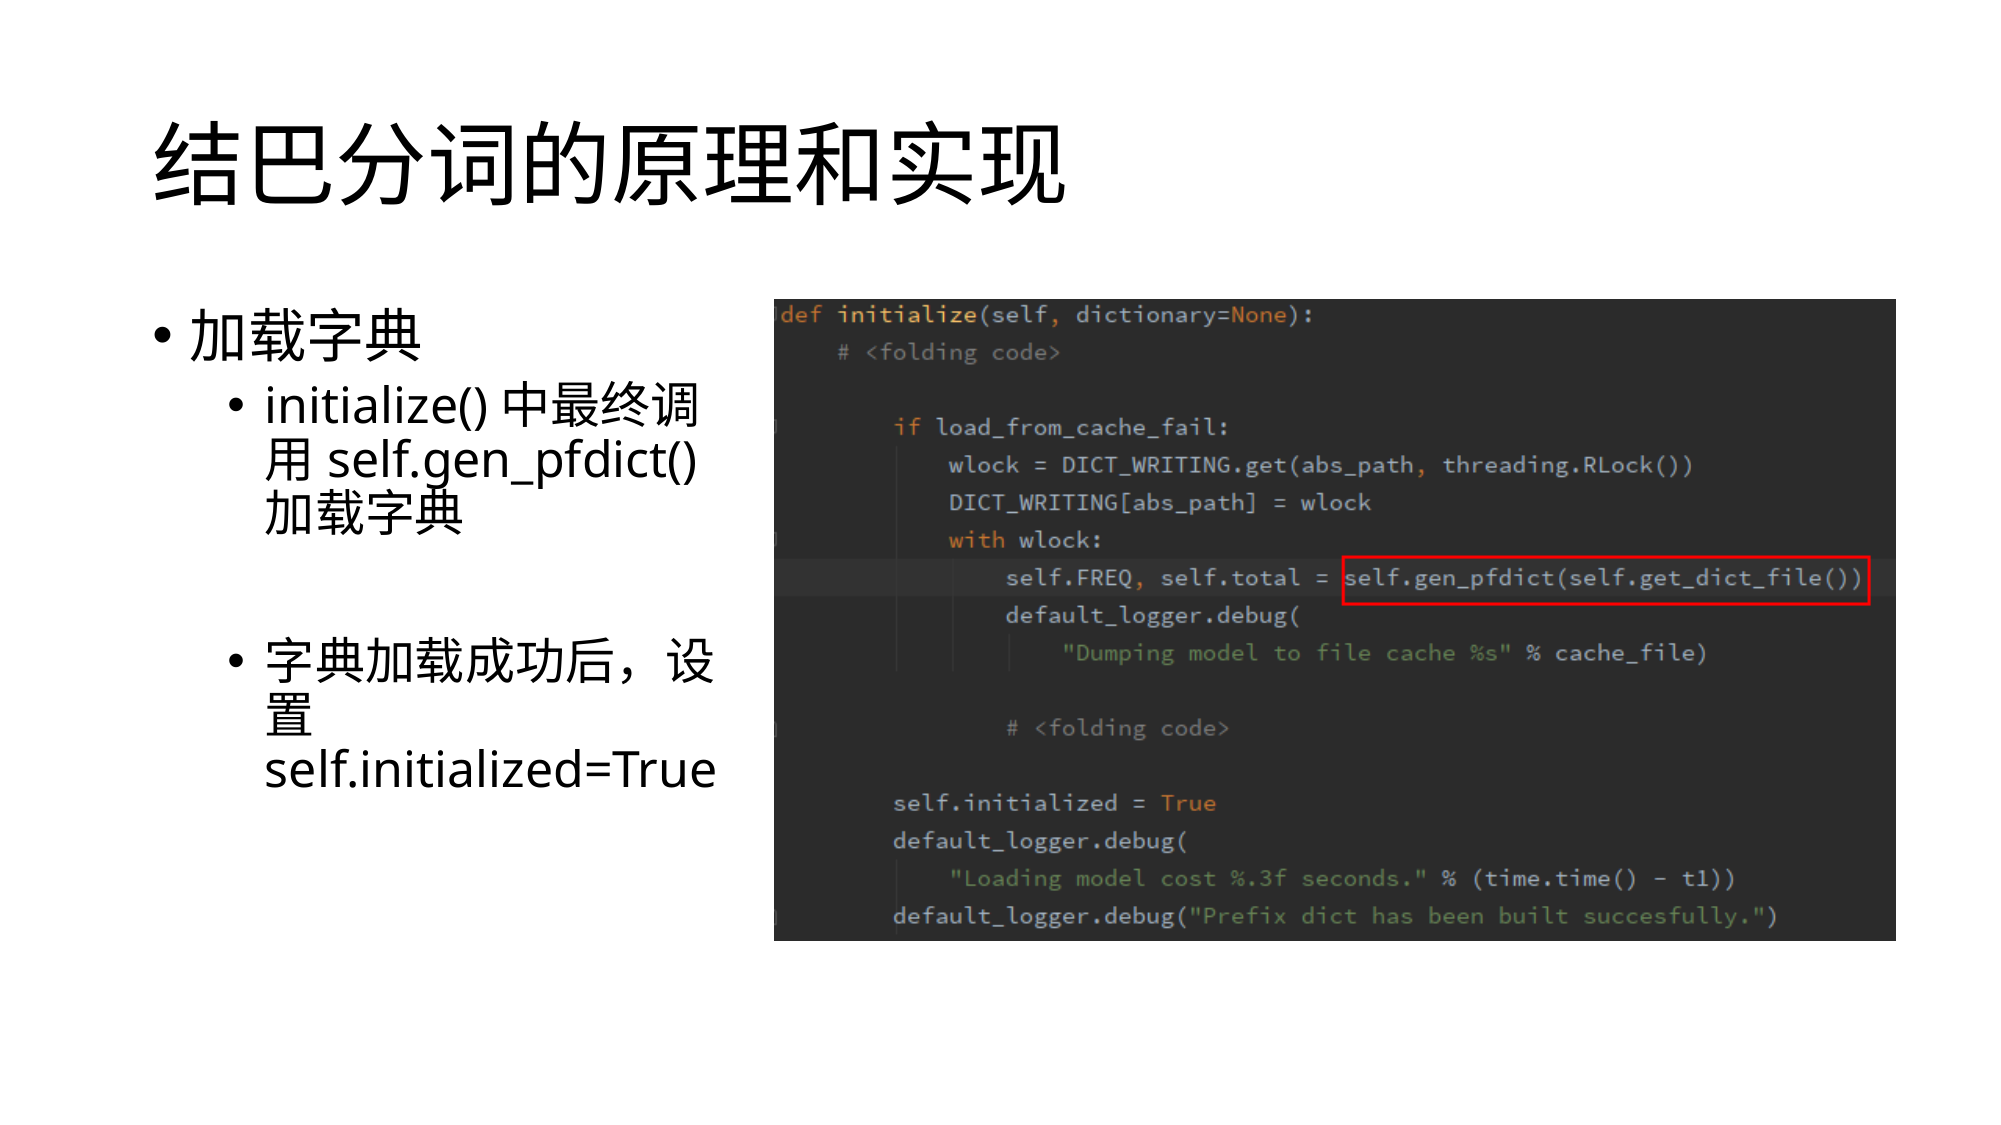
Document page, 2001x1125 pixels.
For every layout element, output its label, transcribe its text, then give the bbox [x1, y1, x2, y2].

list 加载字典 initialize()中最终调用self.gen_pfdict()加载字典 字典加载成功后，设置self.initialized=True [137, 299, 756, 1014]
picture [774, 299, 1896, 941]
title 结巴分词的原理和实现 [137, 59, 1863, 278]
